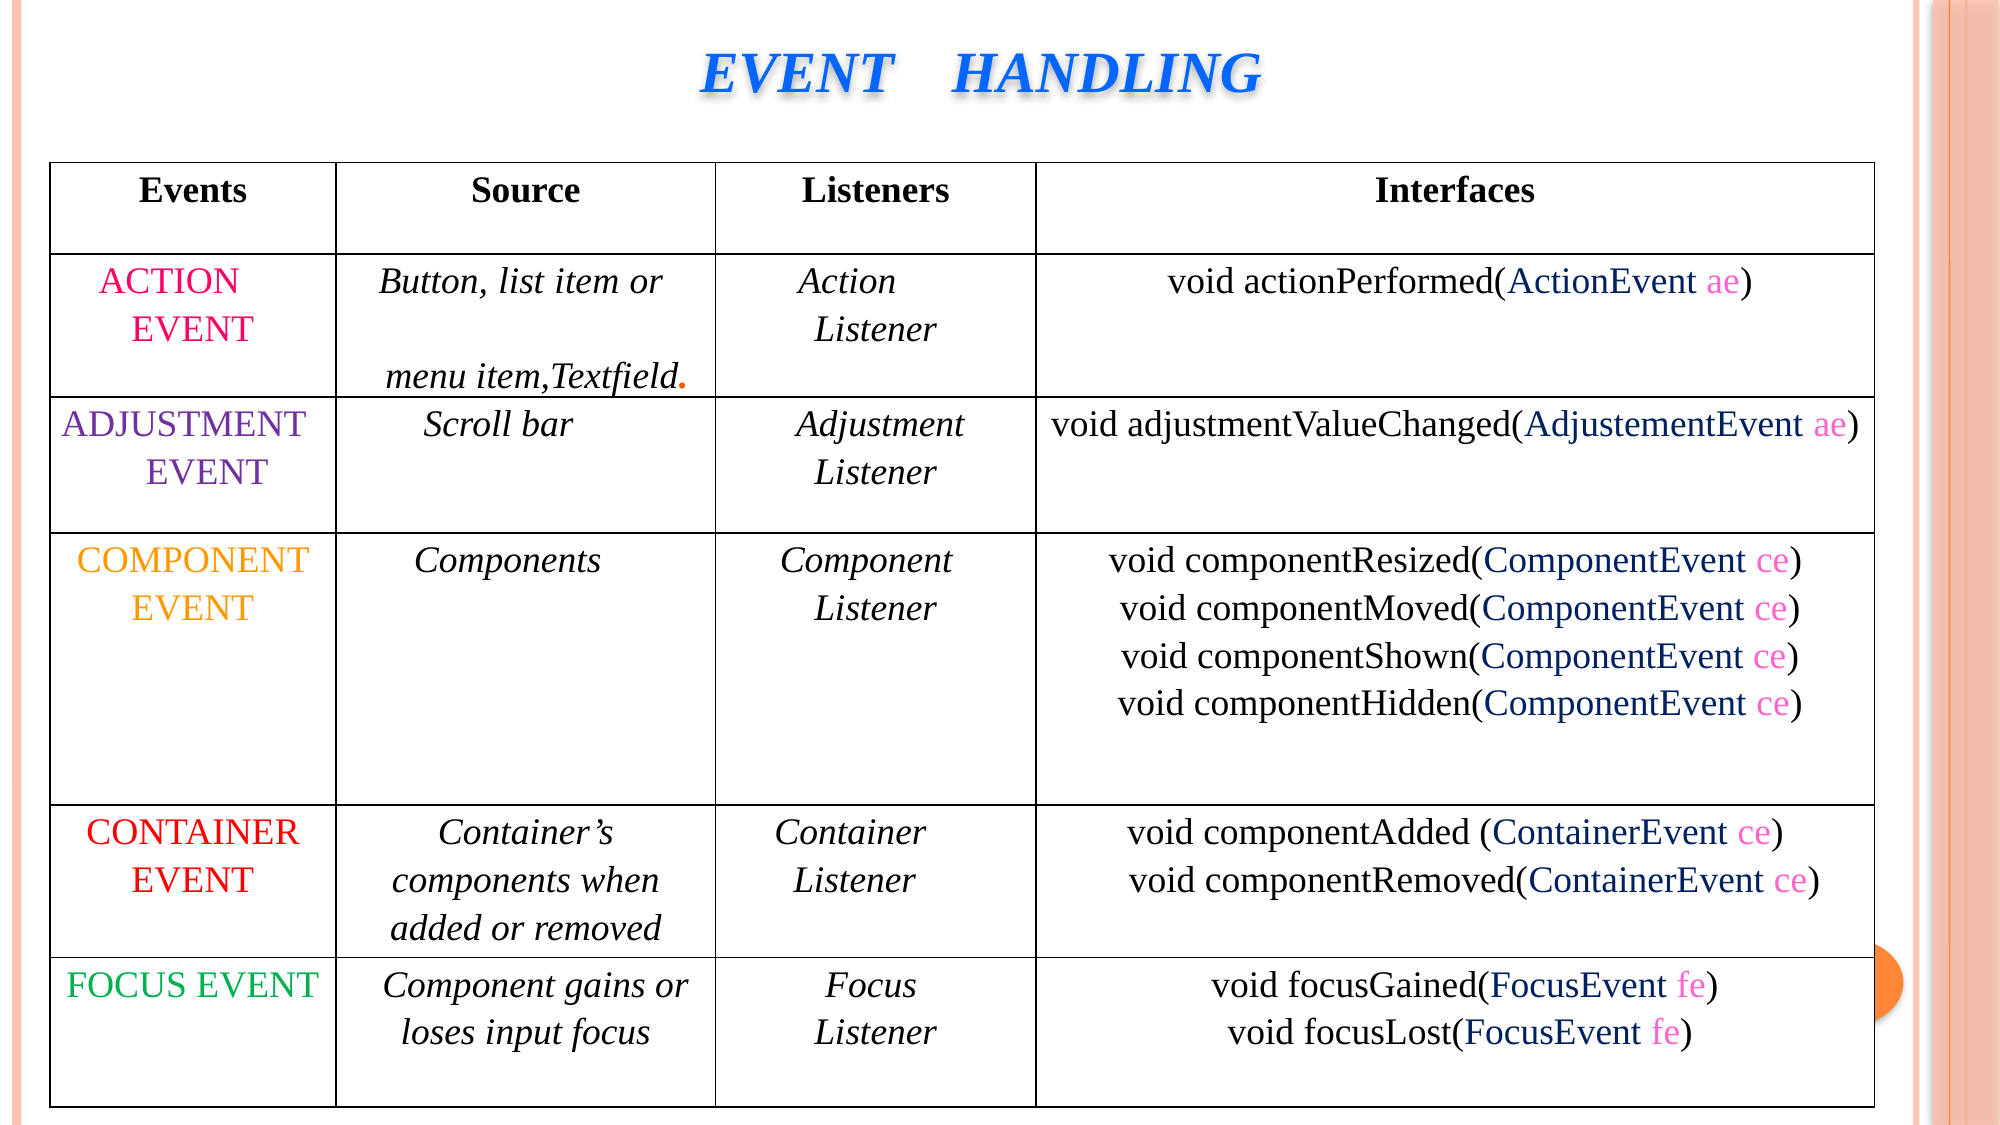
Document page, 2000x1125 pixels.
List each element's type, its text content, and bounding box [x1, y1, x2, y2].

table_cell Container Listener [716, 806, 1035, 957]
table_cell Button, list item or menu item,Textfield. [337, 255, 715, 396]
table_cell Components [337, 534, 715, 804]
text_box EVENT HANDLING [85, 0, 1877, 139]
table_cell Component Listener [716, 534, 1035, 804]
table_header Interfaces [1037, 163, 1874, 253]
table_cell ACTION EVENT [51, 255, 335, 396]
table_cell Scroll bar [337, 398, 715, 532]
table_cell Component gains or loses input focus [337, 958, 715, 1106]
table_cell Container’s components when added or removed [337, 806, 715, 957]
table_header Listeners [716, 163, 1035, 253]
table_cell CONTAINER EVENT [51, 806, 335, 957]
table_cell void adjustmentValueChanged(AdjustementEvent ae) [1037, 398, 1874, 532]
table_cell void focusGained(FocusEvent fe) void focusLost(FocusEvent fe) [1037, 958, 1874, 1106]
table_cell void componentResized(ComponentEvent ce) void componentMoved(ComponentEvent ce) void componentShown(ComponentEvent ce) void componentHidden(ComponentEvent ce) [1037, 534, 1874, 804]
table_cell COMPONENT EVENT [51, 534, 335, 804]
table_cell Action Listener [716, 255, 1035, 396]
table_cell Focus Listener [716, 958, 1035, 1106]
table_header Events [51, 163, 335, 253]
table_cell ADJUSTMENT EVENT [51, 398, 335, 532]
table_cell Adjustment Listener [716, 398, 1035, 532]
table_cell FOCUS EVENT [51, 958, 335, 1106]
table_cell void componentAdded (ContainerEvent ce) void componentRemoved(ContainerEvent ce) [1037, 806, 1874, 957]
table_cell void actionPerformed(ActionEvent ae) [1037, 255, 1874, 396]
table_header Source [337, 163, 715, 253]
